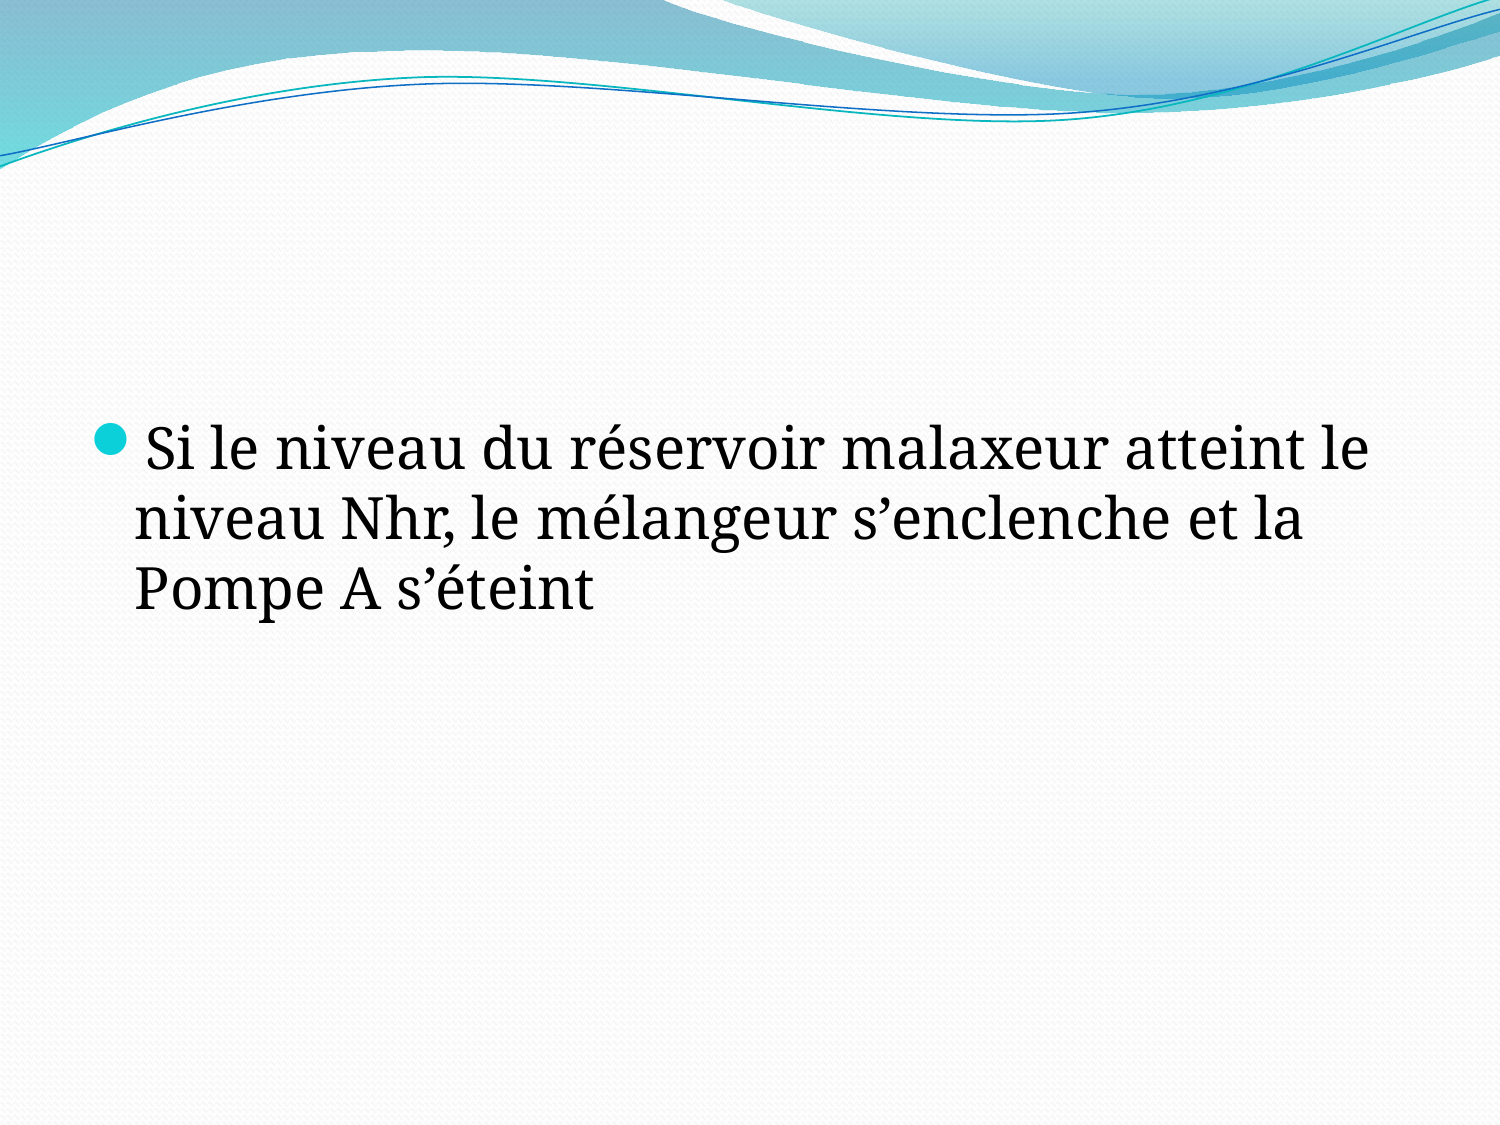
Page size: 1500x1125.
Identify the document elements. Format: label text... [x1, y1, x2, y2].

list Si le niveau du réservoir malaxeur atteint le niveau Nhr, le mélangeur s’enclenche et la Pompe A s’éteint [75, 175, 1425, 1038]
